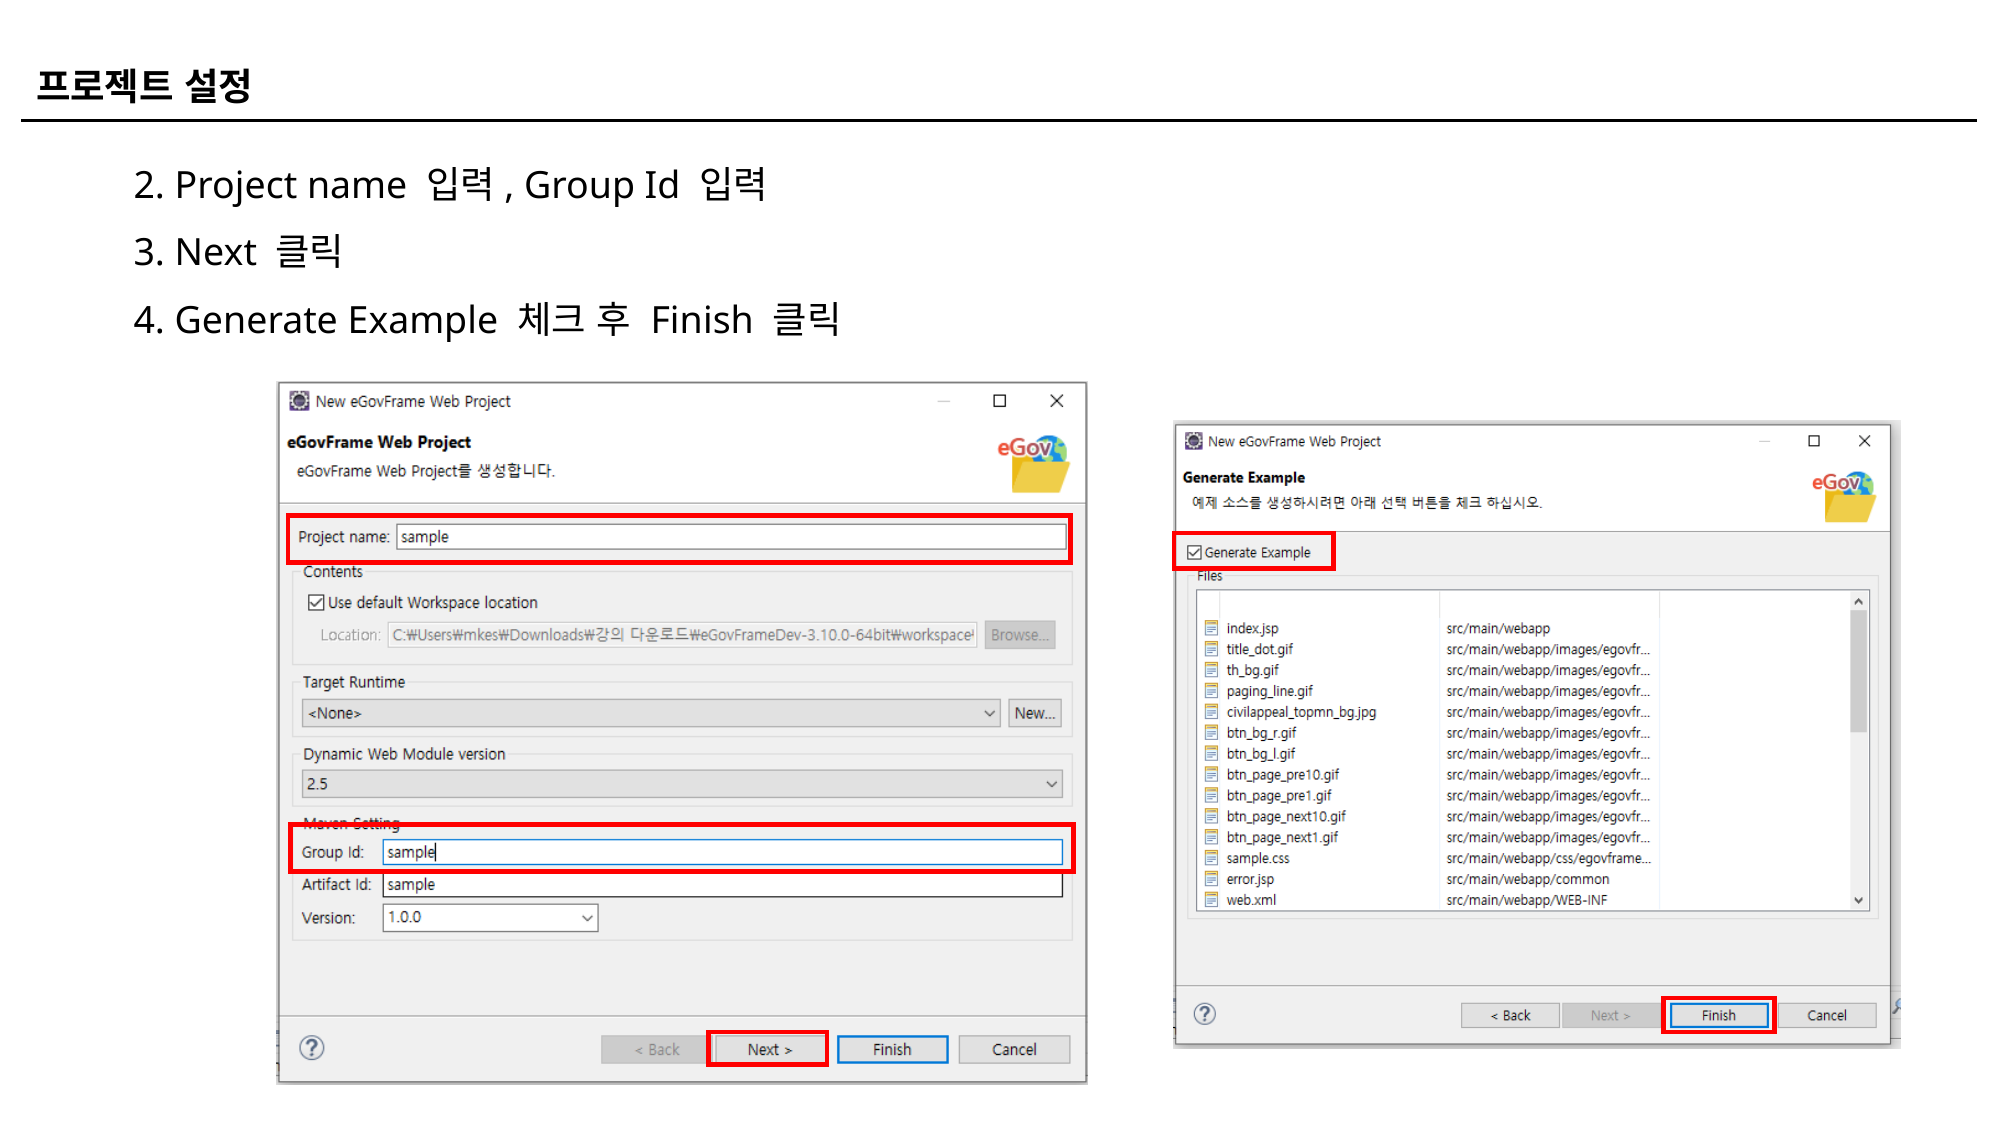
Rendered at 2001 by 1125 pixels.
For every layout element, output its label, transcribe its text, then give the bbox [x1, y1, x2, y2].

text_box 2. Project name 입력, Group Id 입력 3. Next 클릭 4. Generate Example 체크 후 Finish 클릭 [118, 130, 1631, 348]
picture [1173, 420, 1901, 1049]
picture [276, 381, 1088, 1085]
text_box 프로젝트 설정 [21, 55, 1978, 116]
